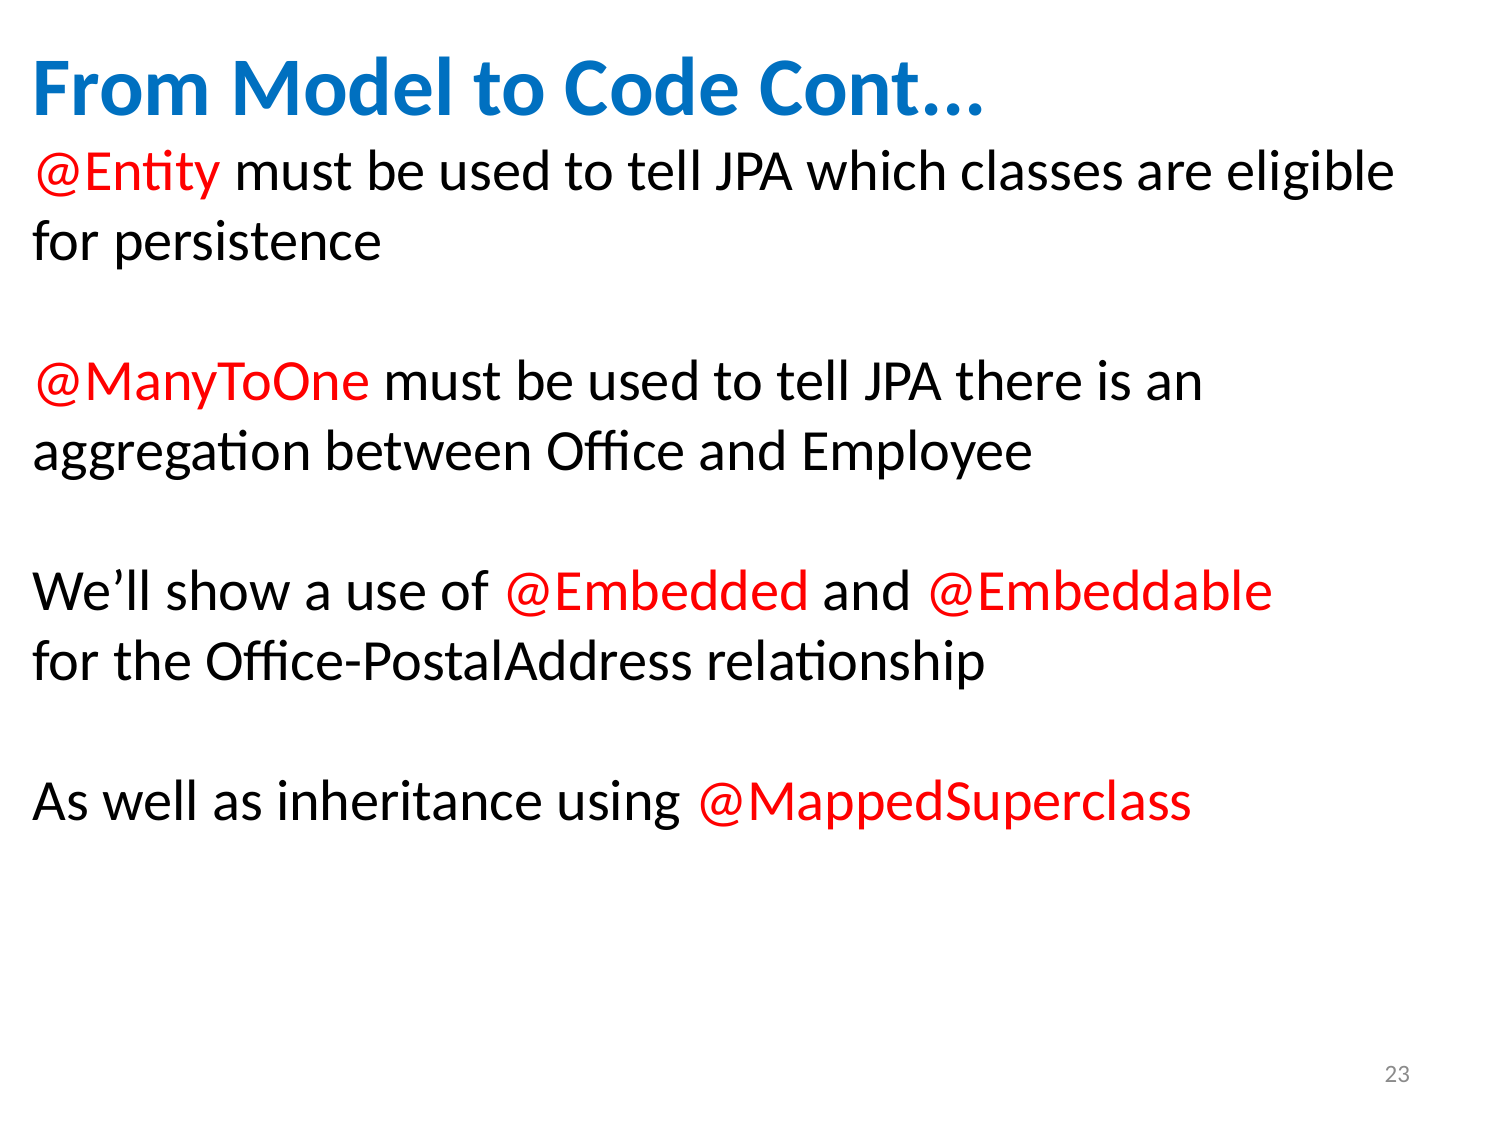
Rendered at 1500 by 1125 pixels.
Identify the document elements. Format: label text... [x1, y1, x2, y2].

text_box From Model to Code Cont... @Entity must be used to tell JPA which classes are eligible for persistence @ManyToOne must be used to tell JPA there is an aggregation between Office and Employee We’ll show a use of @Embedded and @Embeddable for the Office-PostalAddress relationship As well as inheritance using @MappedSuperclass [17, 24, 1483, 840]
slide_number 23 [1074, 1042, 1425, 1103]
